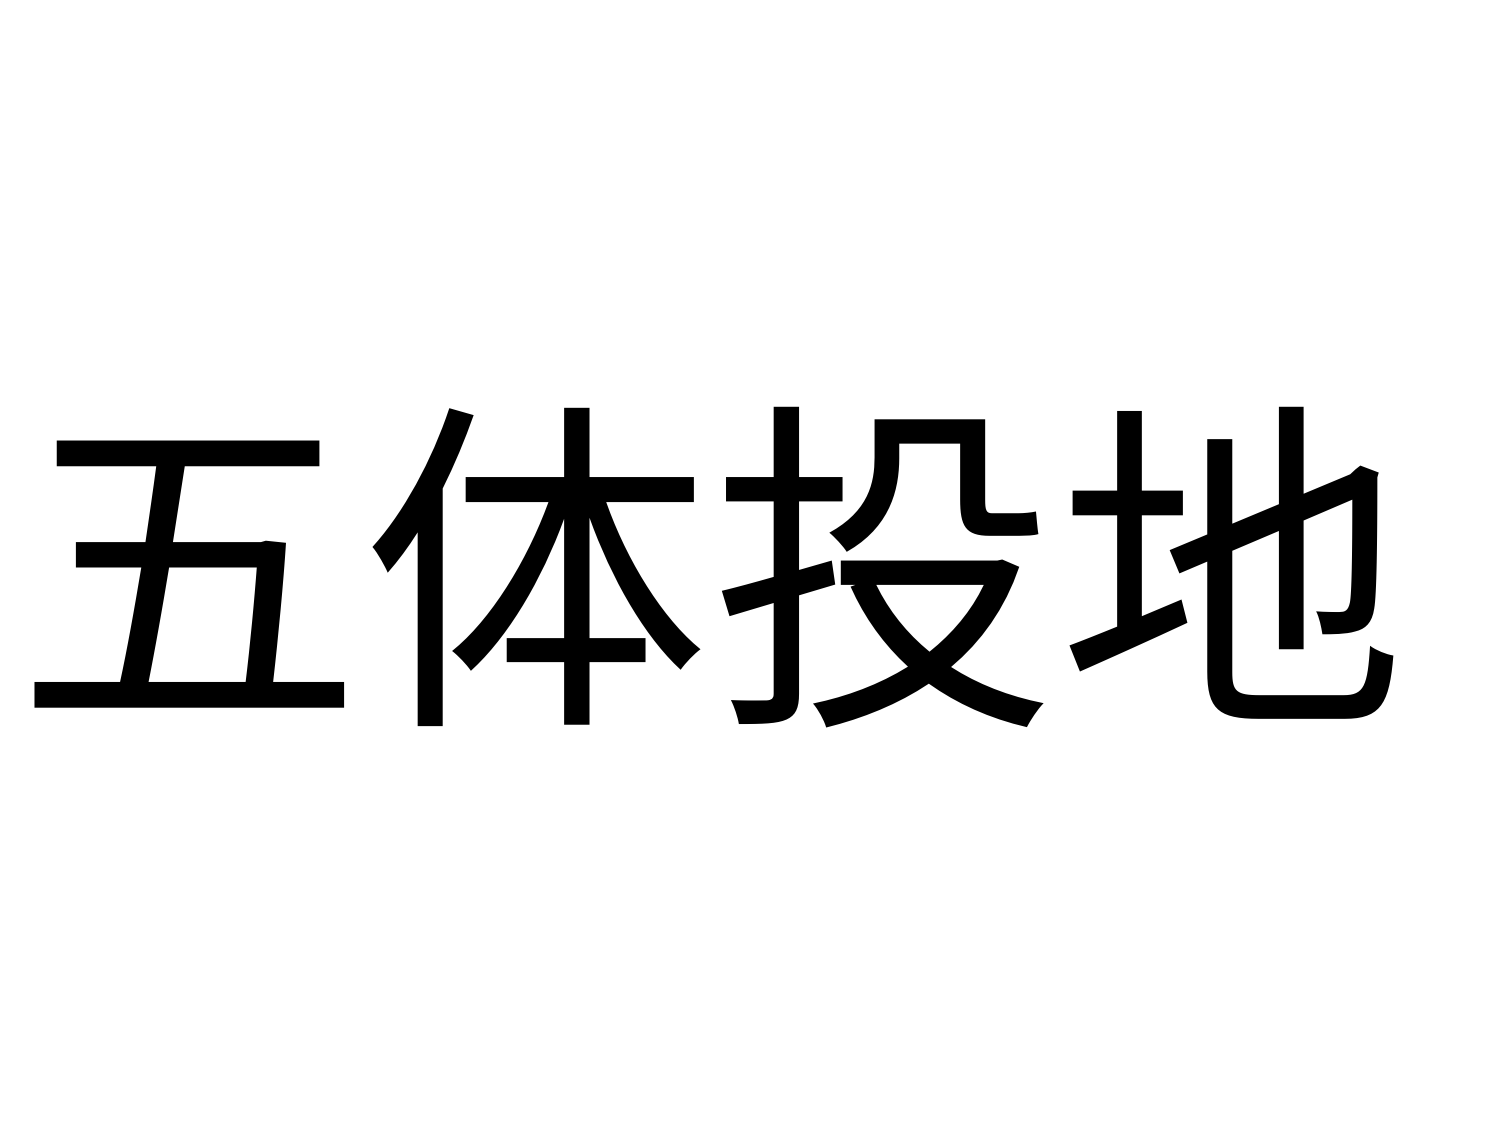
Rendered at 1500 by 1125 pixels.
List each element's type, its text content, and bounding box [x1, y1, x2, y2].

text_box 五体投地 [0, 344, 1500, 777]
